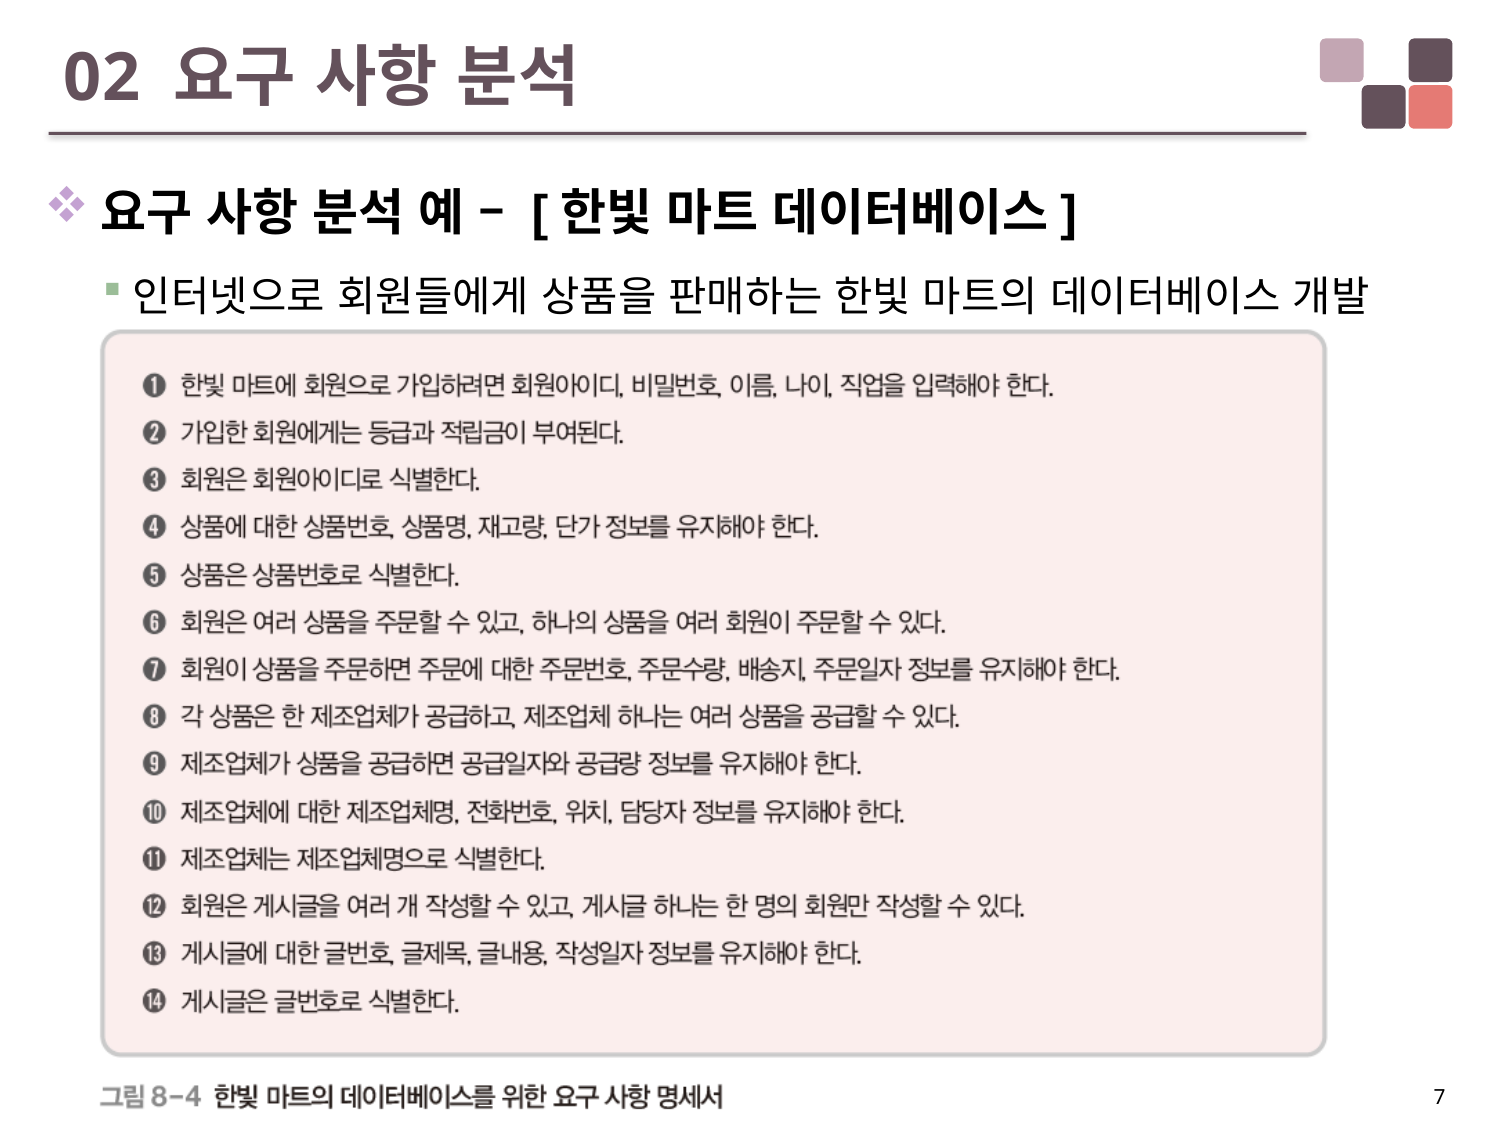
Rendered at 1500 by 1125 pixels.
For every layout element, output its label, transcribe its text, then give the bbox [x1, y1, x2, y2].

title 02 요구 사항 분석 [48, 25, 1459, 123]
picture [85, 320, 1344, 1123]
text_box 요구 사항 분석 예 – [한빛 마트 데이터베이스] 인터넷으로 회원들에게 상품을 판매하는 한빛 마트의 데이터베이스 개발 [29, 172, 1481, 1083]
